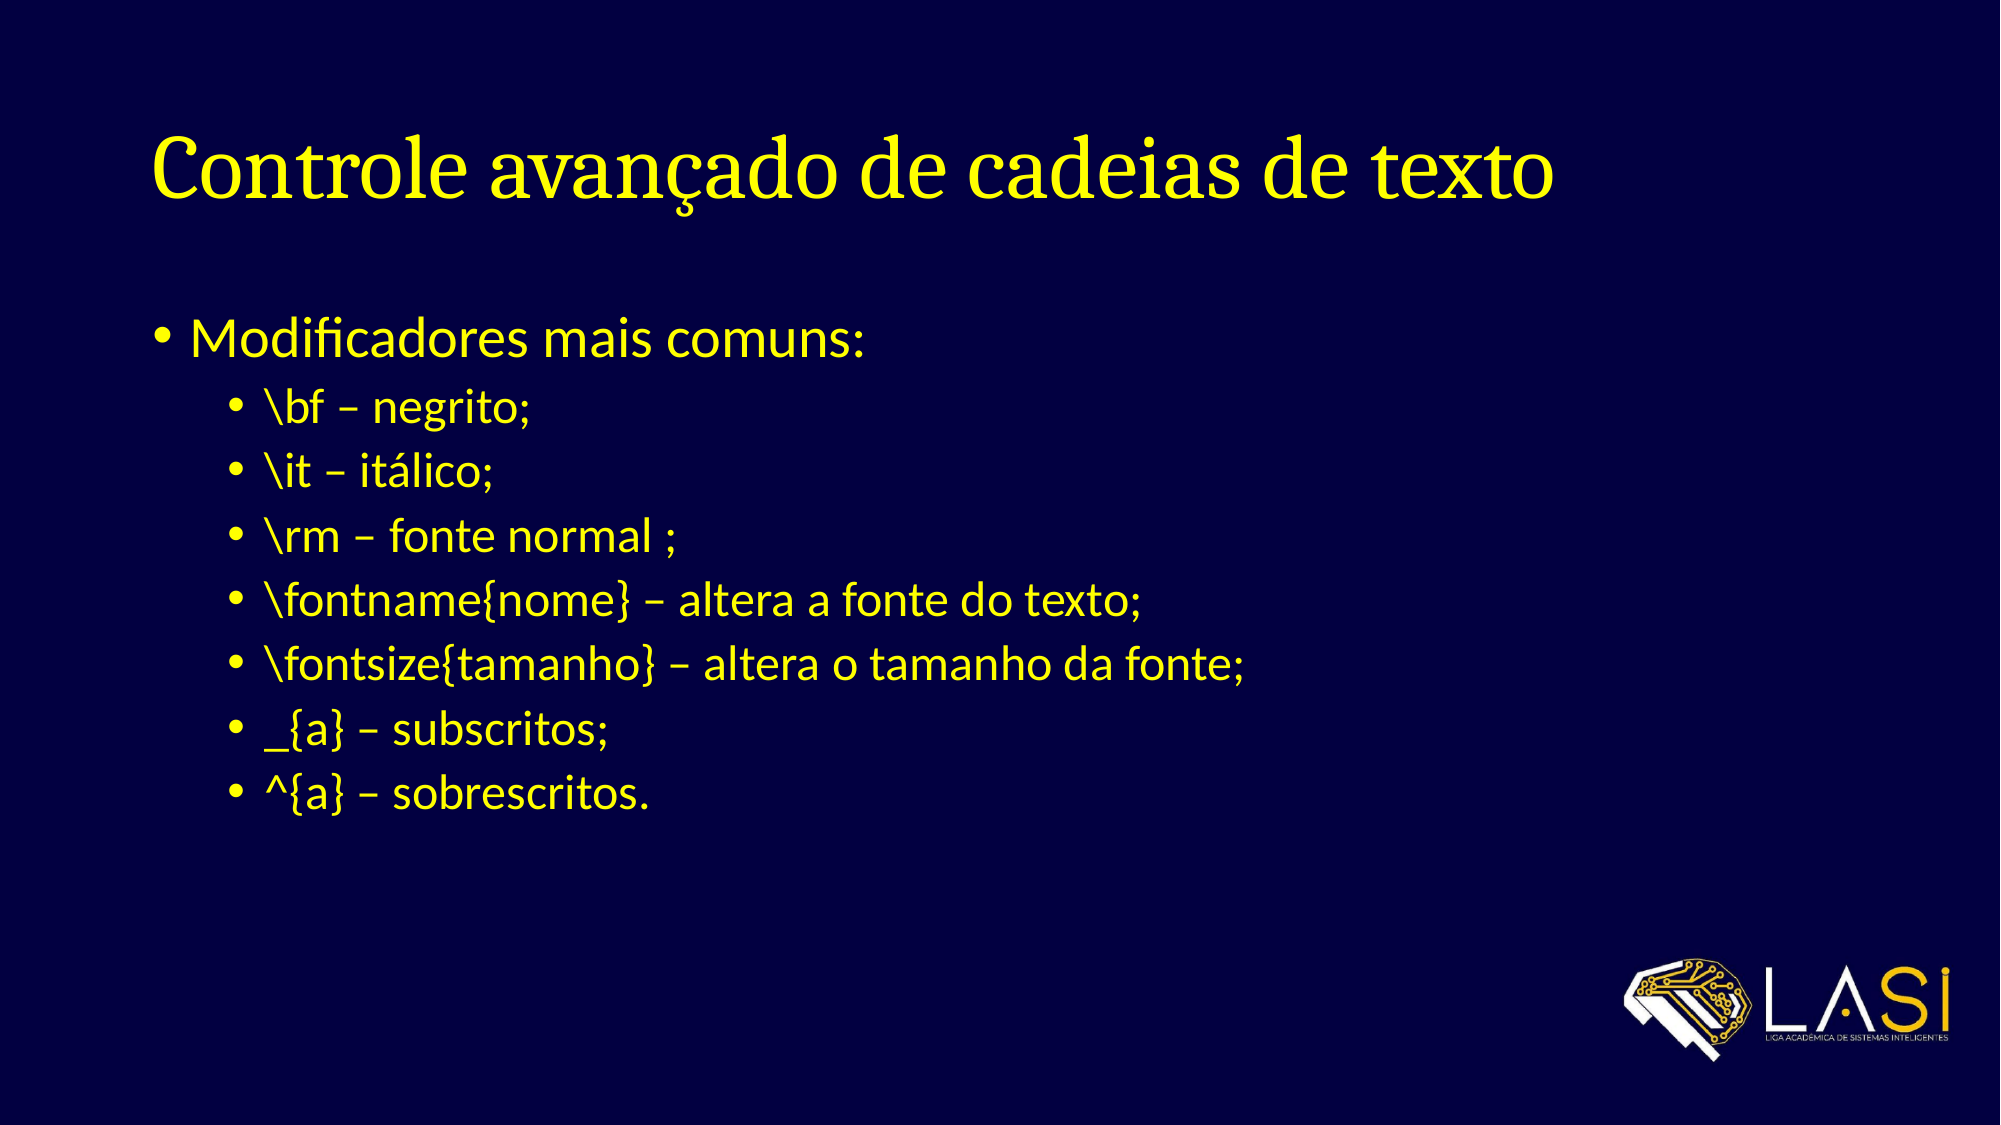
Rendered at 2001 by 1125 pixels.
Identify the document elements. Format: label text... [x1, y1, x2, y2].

title Controle avançado de cadeias de texto [137, 59, 1863, 278]
picture [1622, 947, 1960, 1068]
list Modificadores mais comuns: \bf – negrito; \it – itálico; \rm – fonte normal ; \fontname{nome} – altera a fonte do texto; \fontsize{tamanho} – altera o tamanho da fonte; _{a} – subscritos; ^{a} – sobrescritos. [137, 299, 1863, 1014]
